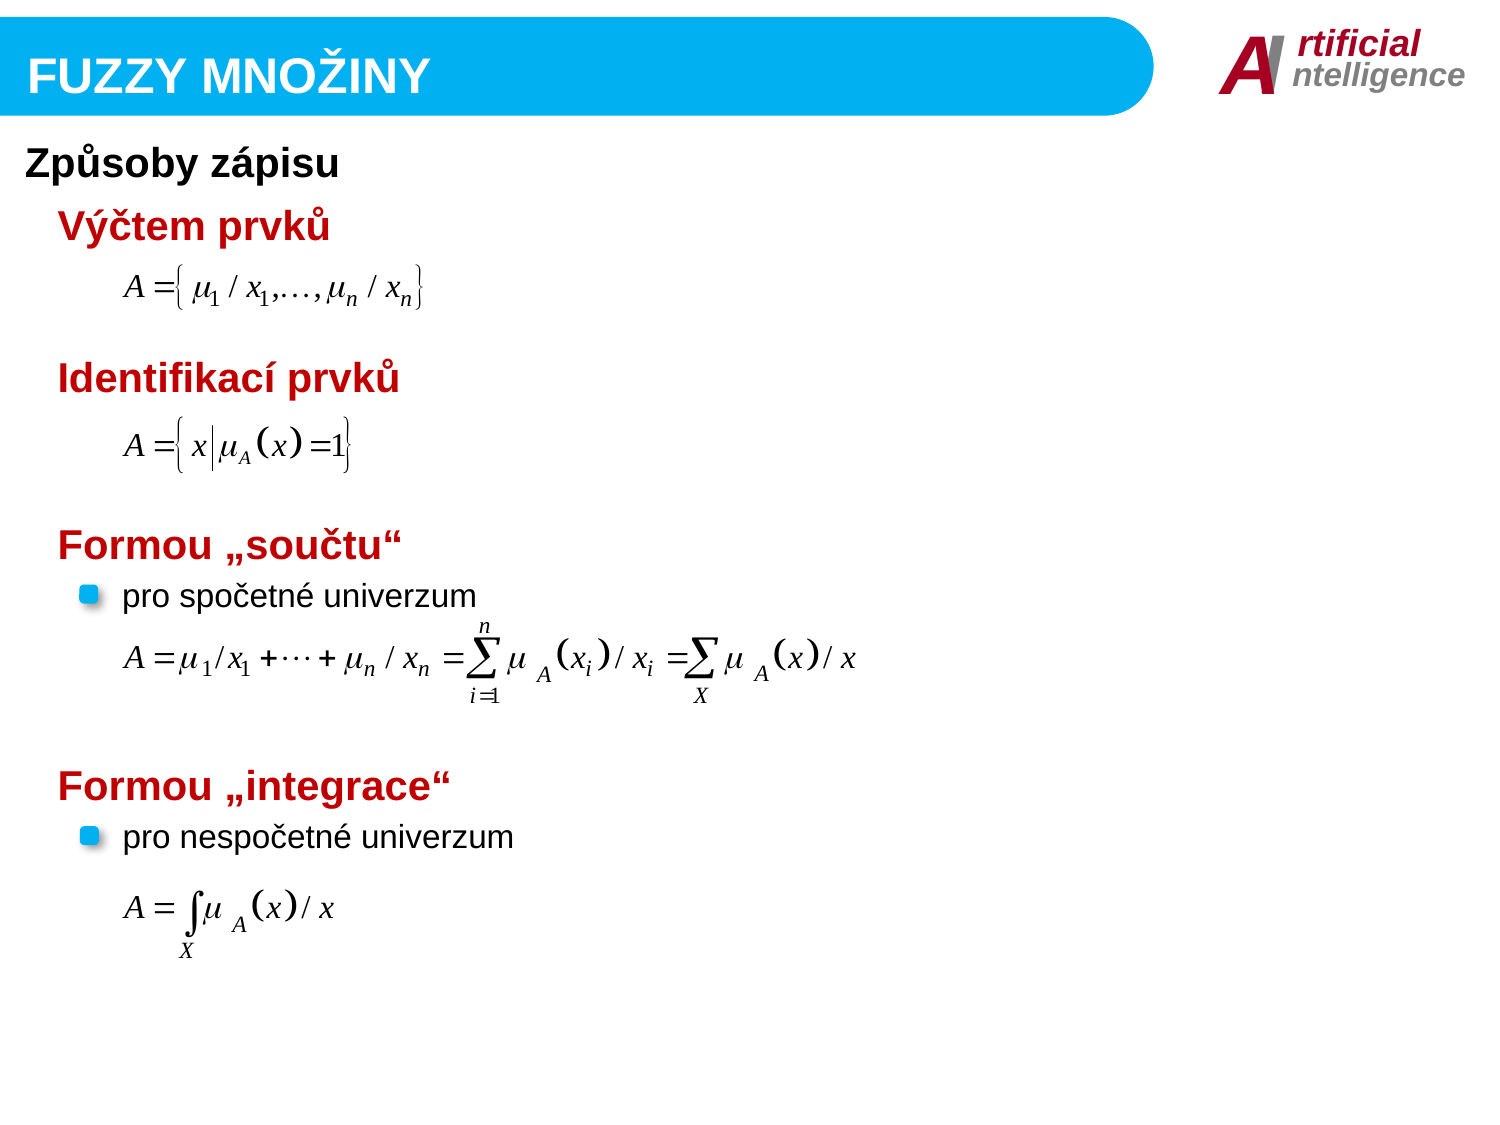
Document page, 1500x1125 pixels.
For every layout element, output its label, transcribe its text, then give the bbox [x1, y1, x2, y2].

text_box Způsoby zápisu [10, 128, 890, 193]
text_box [1219, 10, 1483, 113]
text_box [117, 609, 862, 710]
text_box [117, 264, 433, 315]
text_box [0, 19, 1152, 114]
text_box Identifikací prvků [42, 343, 416, 408]
text_box pro spočetné univerzum [107, 566, 1143, 622]
text_box [81, 586, 97, 602]
text_box pro nespočetné univerzum [108, 807, 597, 863]
text_box Formou „integrace“ [42, 751, 468, 817]
text_box Formou „součtu“ [42, 510, 419, 575]
text_box Výčtem prvků [42, 191, 347, 257]
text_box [117, 416, 363, 480]
text_box Fuzzy množiny [12, 36, 447, 111]
text_box [81, 828, 97, 844]
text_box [117, 881, 340, 965]
